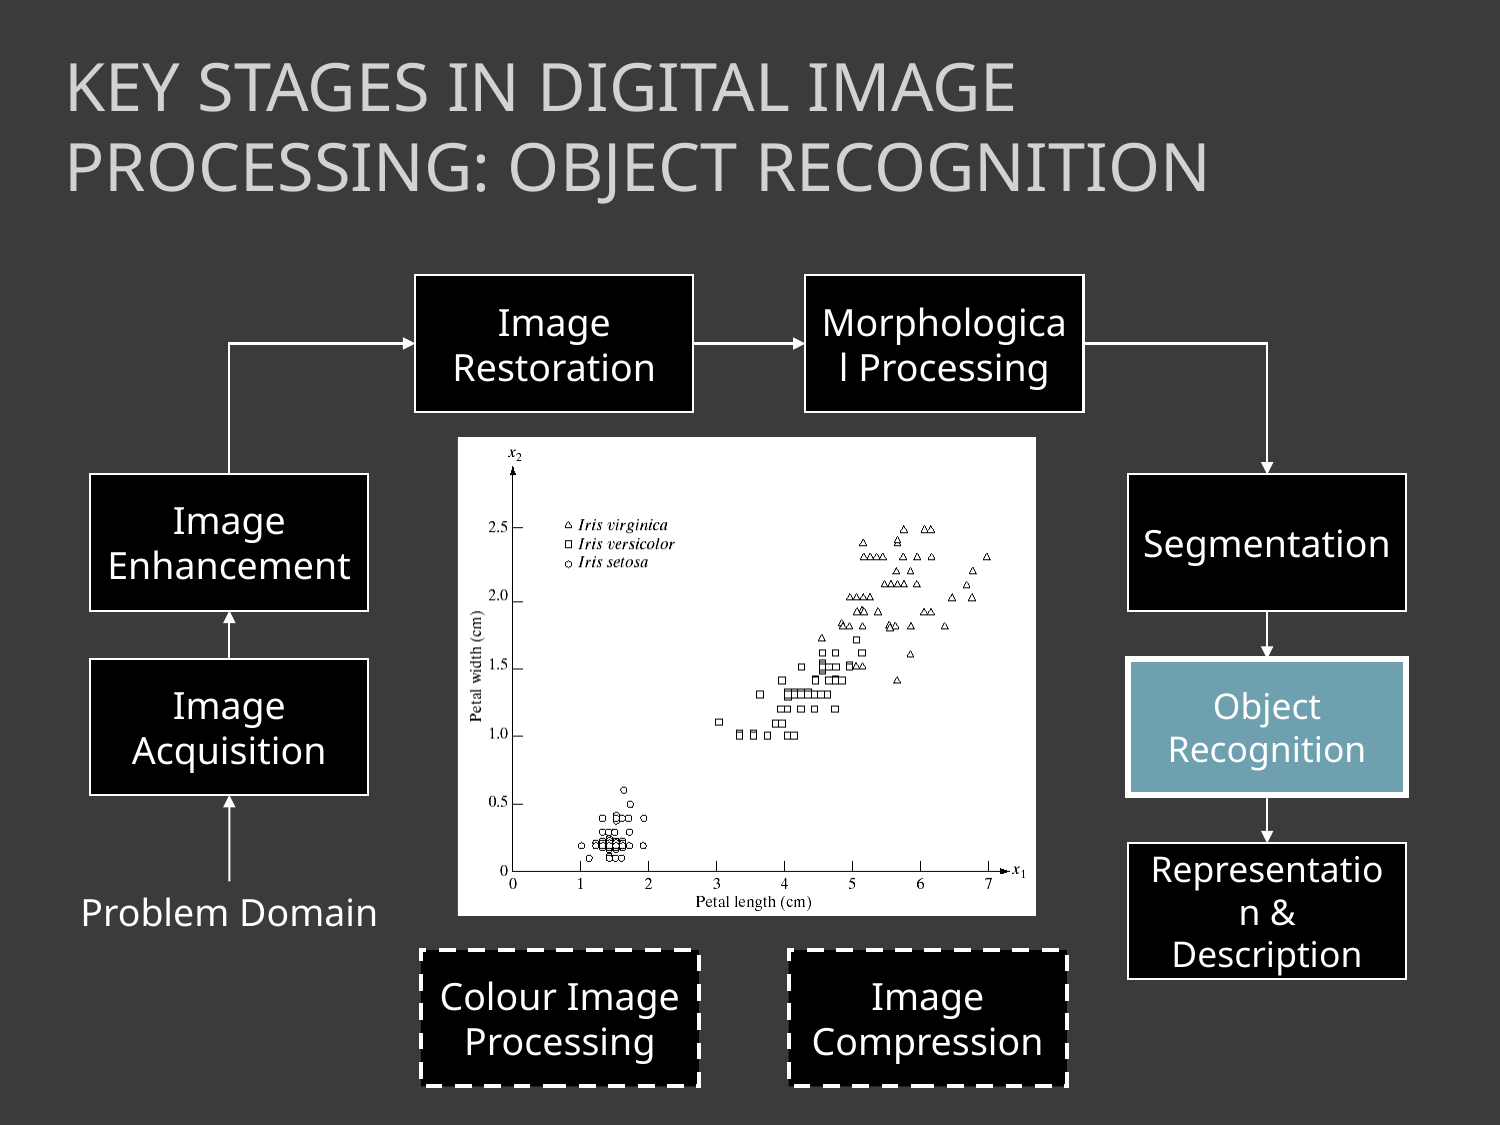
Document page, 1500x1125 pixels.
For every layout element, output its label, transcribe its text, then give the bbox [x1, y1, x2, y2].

text_box Segmentation [1128, 474, 1407, 611]
text_box Image Acquisition [90, 658, 369, 795]
text_box Image Restoration [415, 275, 694, 412]
text_box Object Recognition [1128, 658, 1407, 795]
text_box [1083, 343, 1268, 475]
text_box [256, 315, 388, 503]
text_box Image Compression [788, 950, 1067, 1087]
text_box Representation & Description [1128, 843, 1407, 980]
text_box Key Stages in Digital Image Processing: Object recognition [49, 37, 1451, 225]
picture [457, 437, 1037, 916]
text_box Image Enhancement [90, 474, 369, 611]
text_box Morphological Processing [805, 275, 1084, 412]
text_box Problem Domain [65, 881, 394, 941]
text_box Colour Image Processing [420, 950, 699, 1087]
